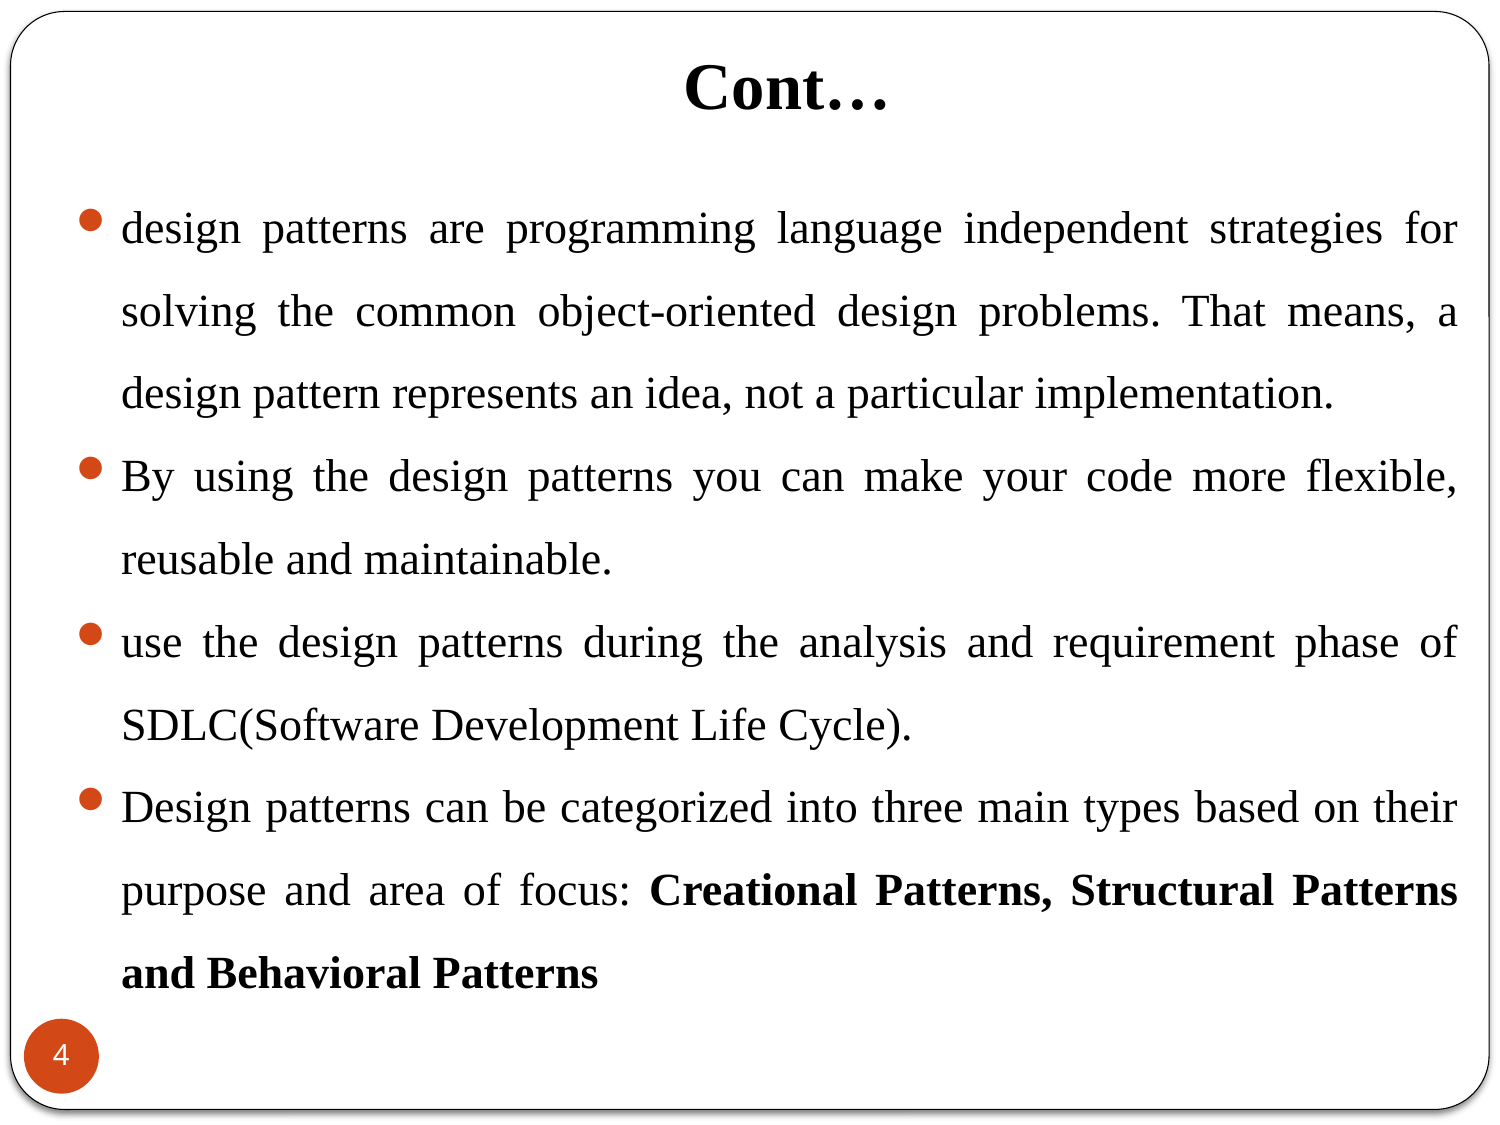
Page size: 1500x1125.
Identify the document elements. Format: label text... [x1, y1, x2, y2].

slide_number 4 [23, 1018, 99, 1094]
list design patterns are programming language independent strategies for solving the common object-oriented design problems. That means, a design pattern represents an idea, not a particular implementation. By using the design patterns you can make your code more flexible, reusable and maintainable. use the design patterns during the analysis and requirement phase of SDLC(Software Development Life Cycle). Design patterns can be categorized into three main types based on their purpose and area of focus: Creational Patterns, Structural Patterns and Behavioral Patterns [61, 162, 1474, 1019]
title Cont… [150, 20, 1425, 138]
